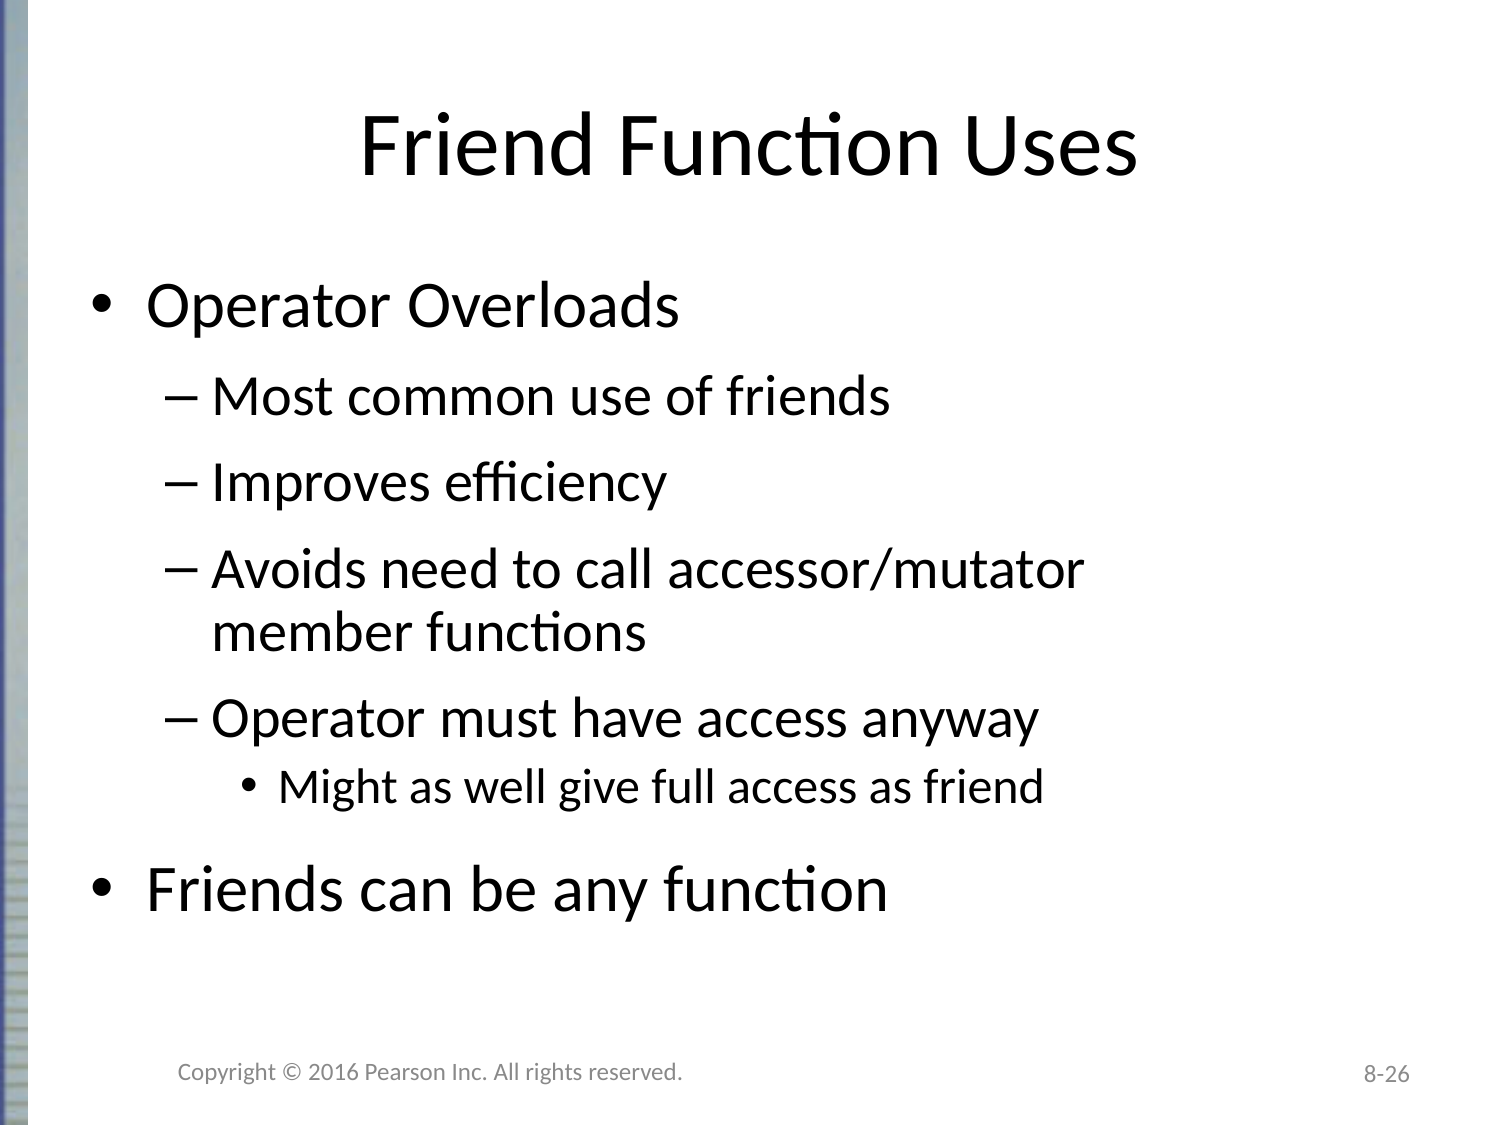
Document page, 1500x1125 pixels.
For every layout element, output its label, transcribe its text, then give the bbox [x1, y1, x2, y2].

footer Copyright © 2016 Pearson Inc. All rights reserved. [75, 1040, 788, 1100]
picture [0, 0, 28, 1125]
title Friend Function Uses [75, 45, 1425, 233]
list Operator Overloads Most common use of friends Improves efficiency Avoids need to call accessor/mutator member functions Operator must have access anyway Might as well give full access as friend Friends can be any function [75, 262, 1425, 1005]
slide_number 8-26 [1074, 1042, 1425, 1103]
